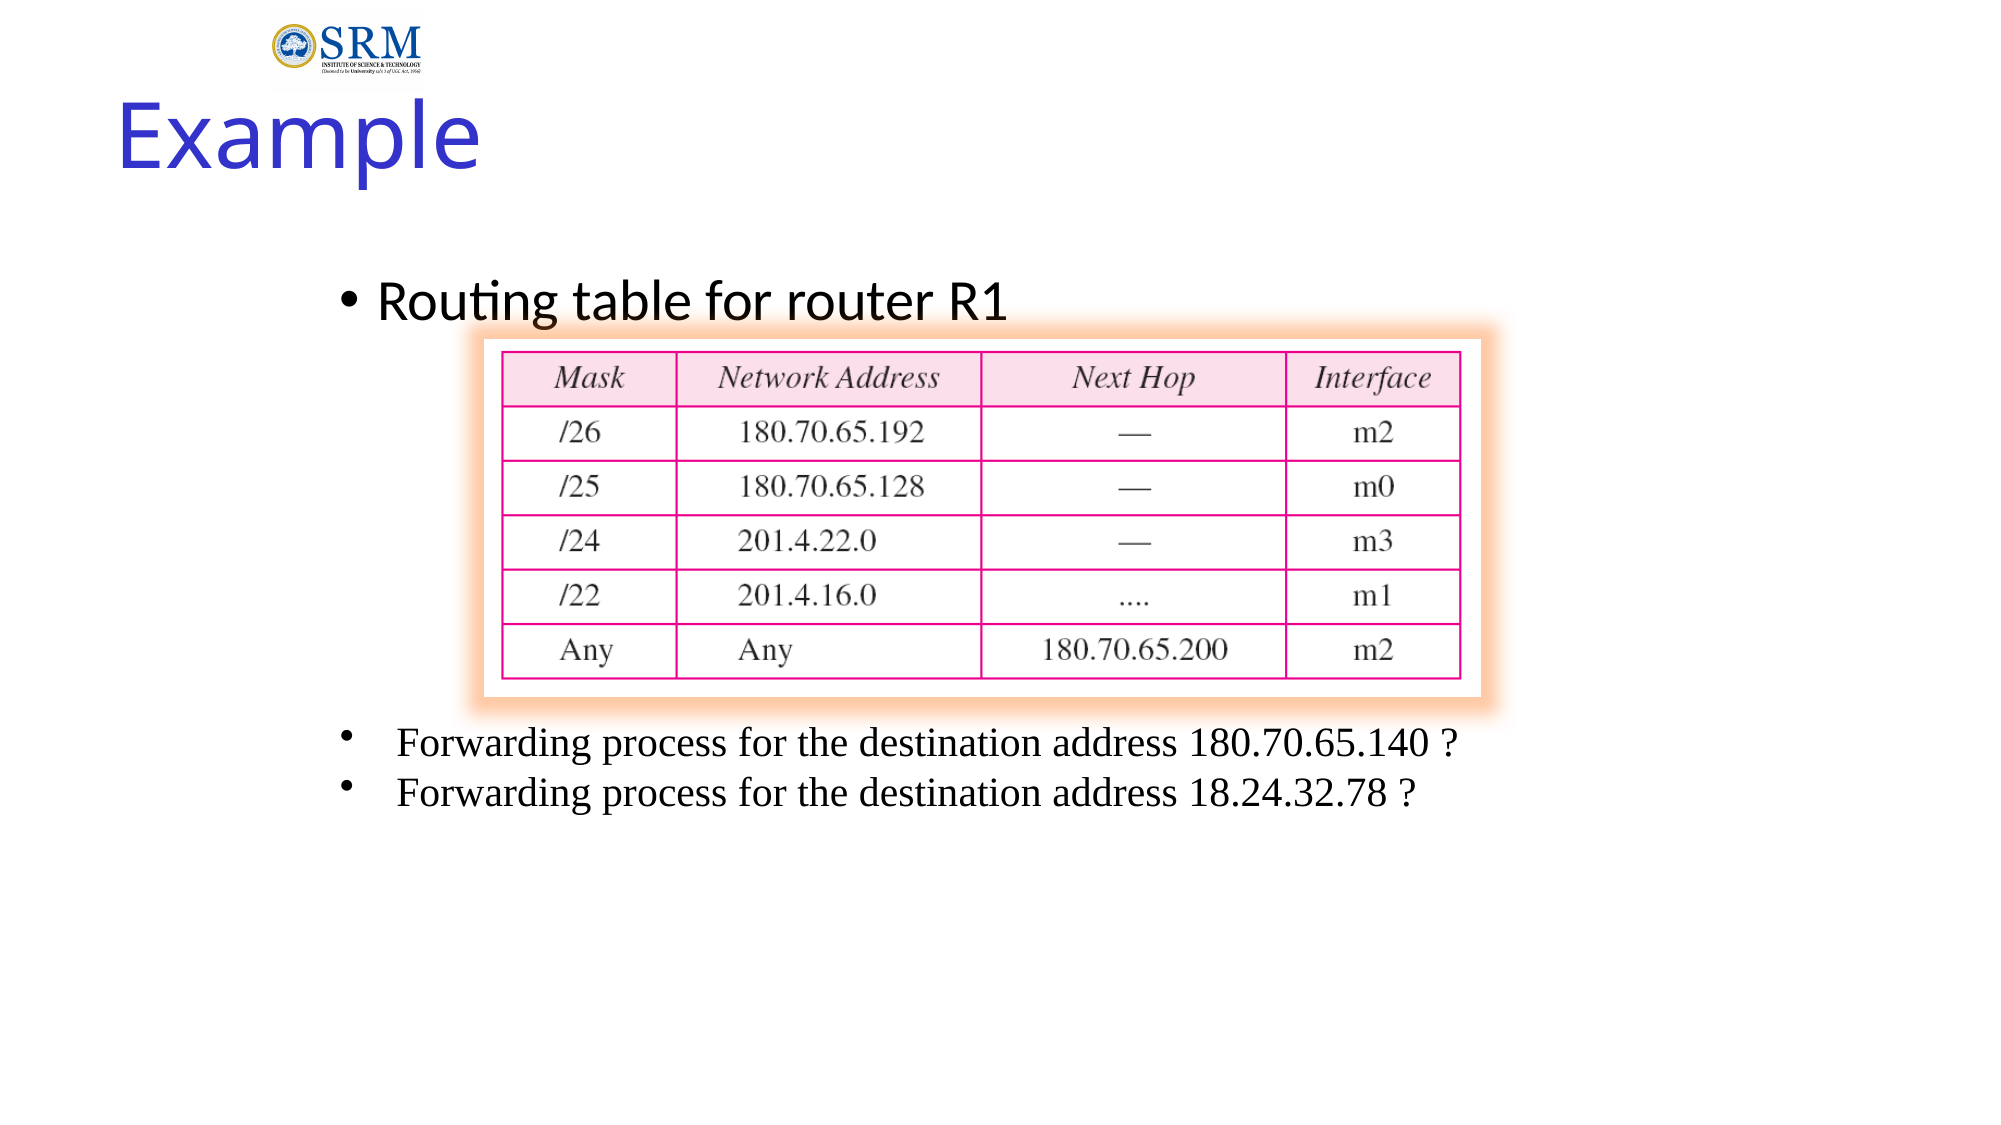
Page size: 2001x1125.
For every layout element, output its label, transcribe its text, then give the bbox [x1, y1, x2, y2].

title Example [99, 45, 1900, 233]
list Routing table for router R1 [324, 262, 1675, 364]
text_box Forwarding process for the destination address 180.70.65.140 ? Forwarding process for the destination address 18.24.32.78 ? [325, 707, 1676, 879]
picture [269, 6, 424, 92]
picture [484, 339, 1481, 697]
